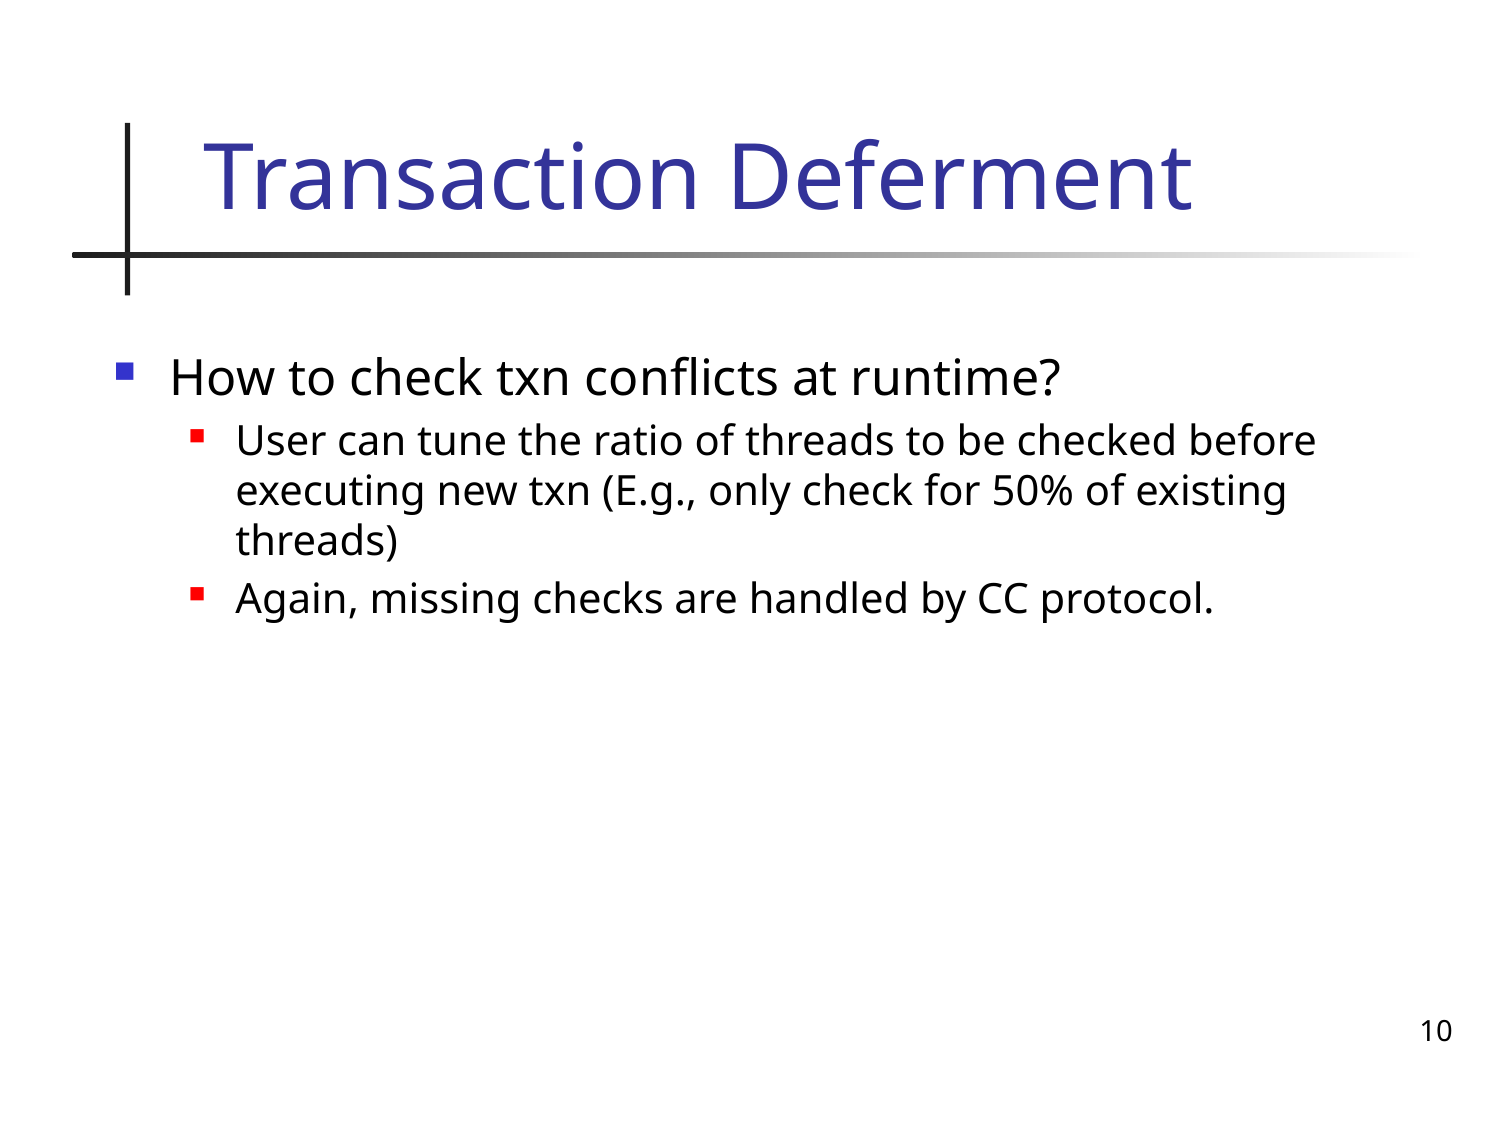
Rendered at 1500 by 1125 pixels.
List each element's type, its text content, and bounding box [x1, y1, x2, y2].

list How to check txn conflicts at runtime? User can tune the ratio of threads to be checked before executing new txn (E.g., only check for 50% of existing threads) Again, missing checks are handled by CC protocol. [98, 338, 1468, 1014]
slide_number 10 [1154, 984, 1468, 1060]
title Transaction Deferment [188, 7, 1468, 236]
